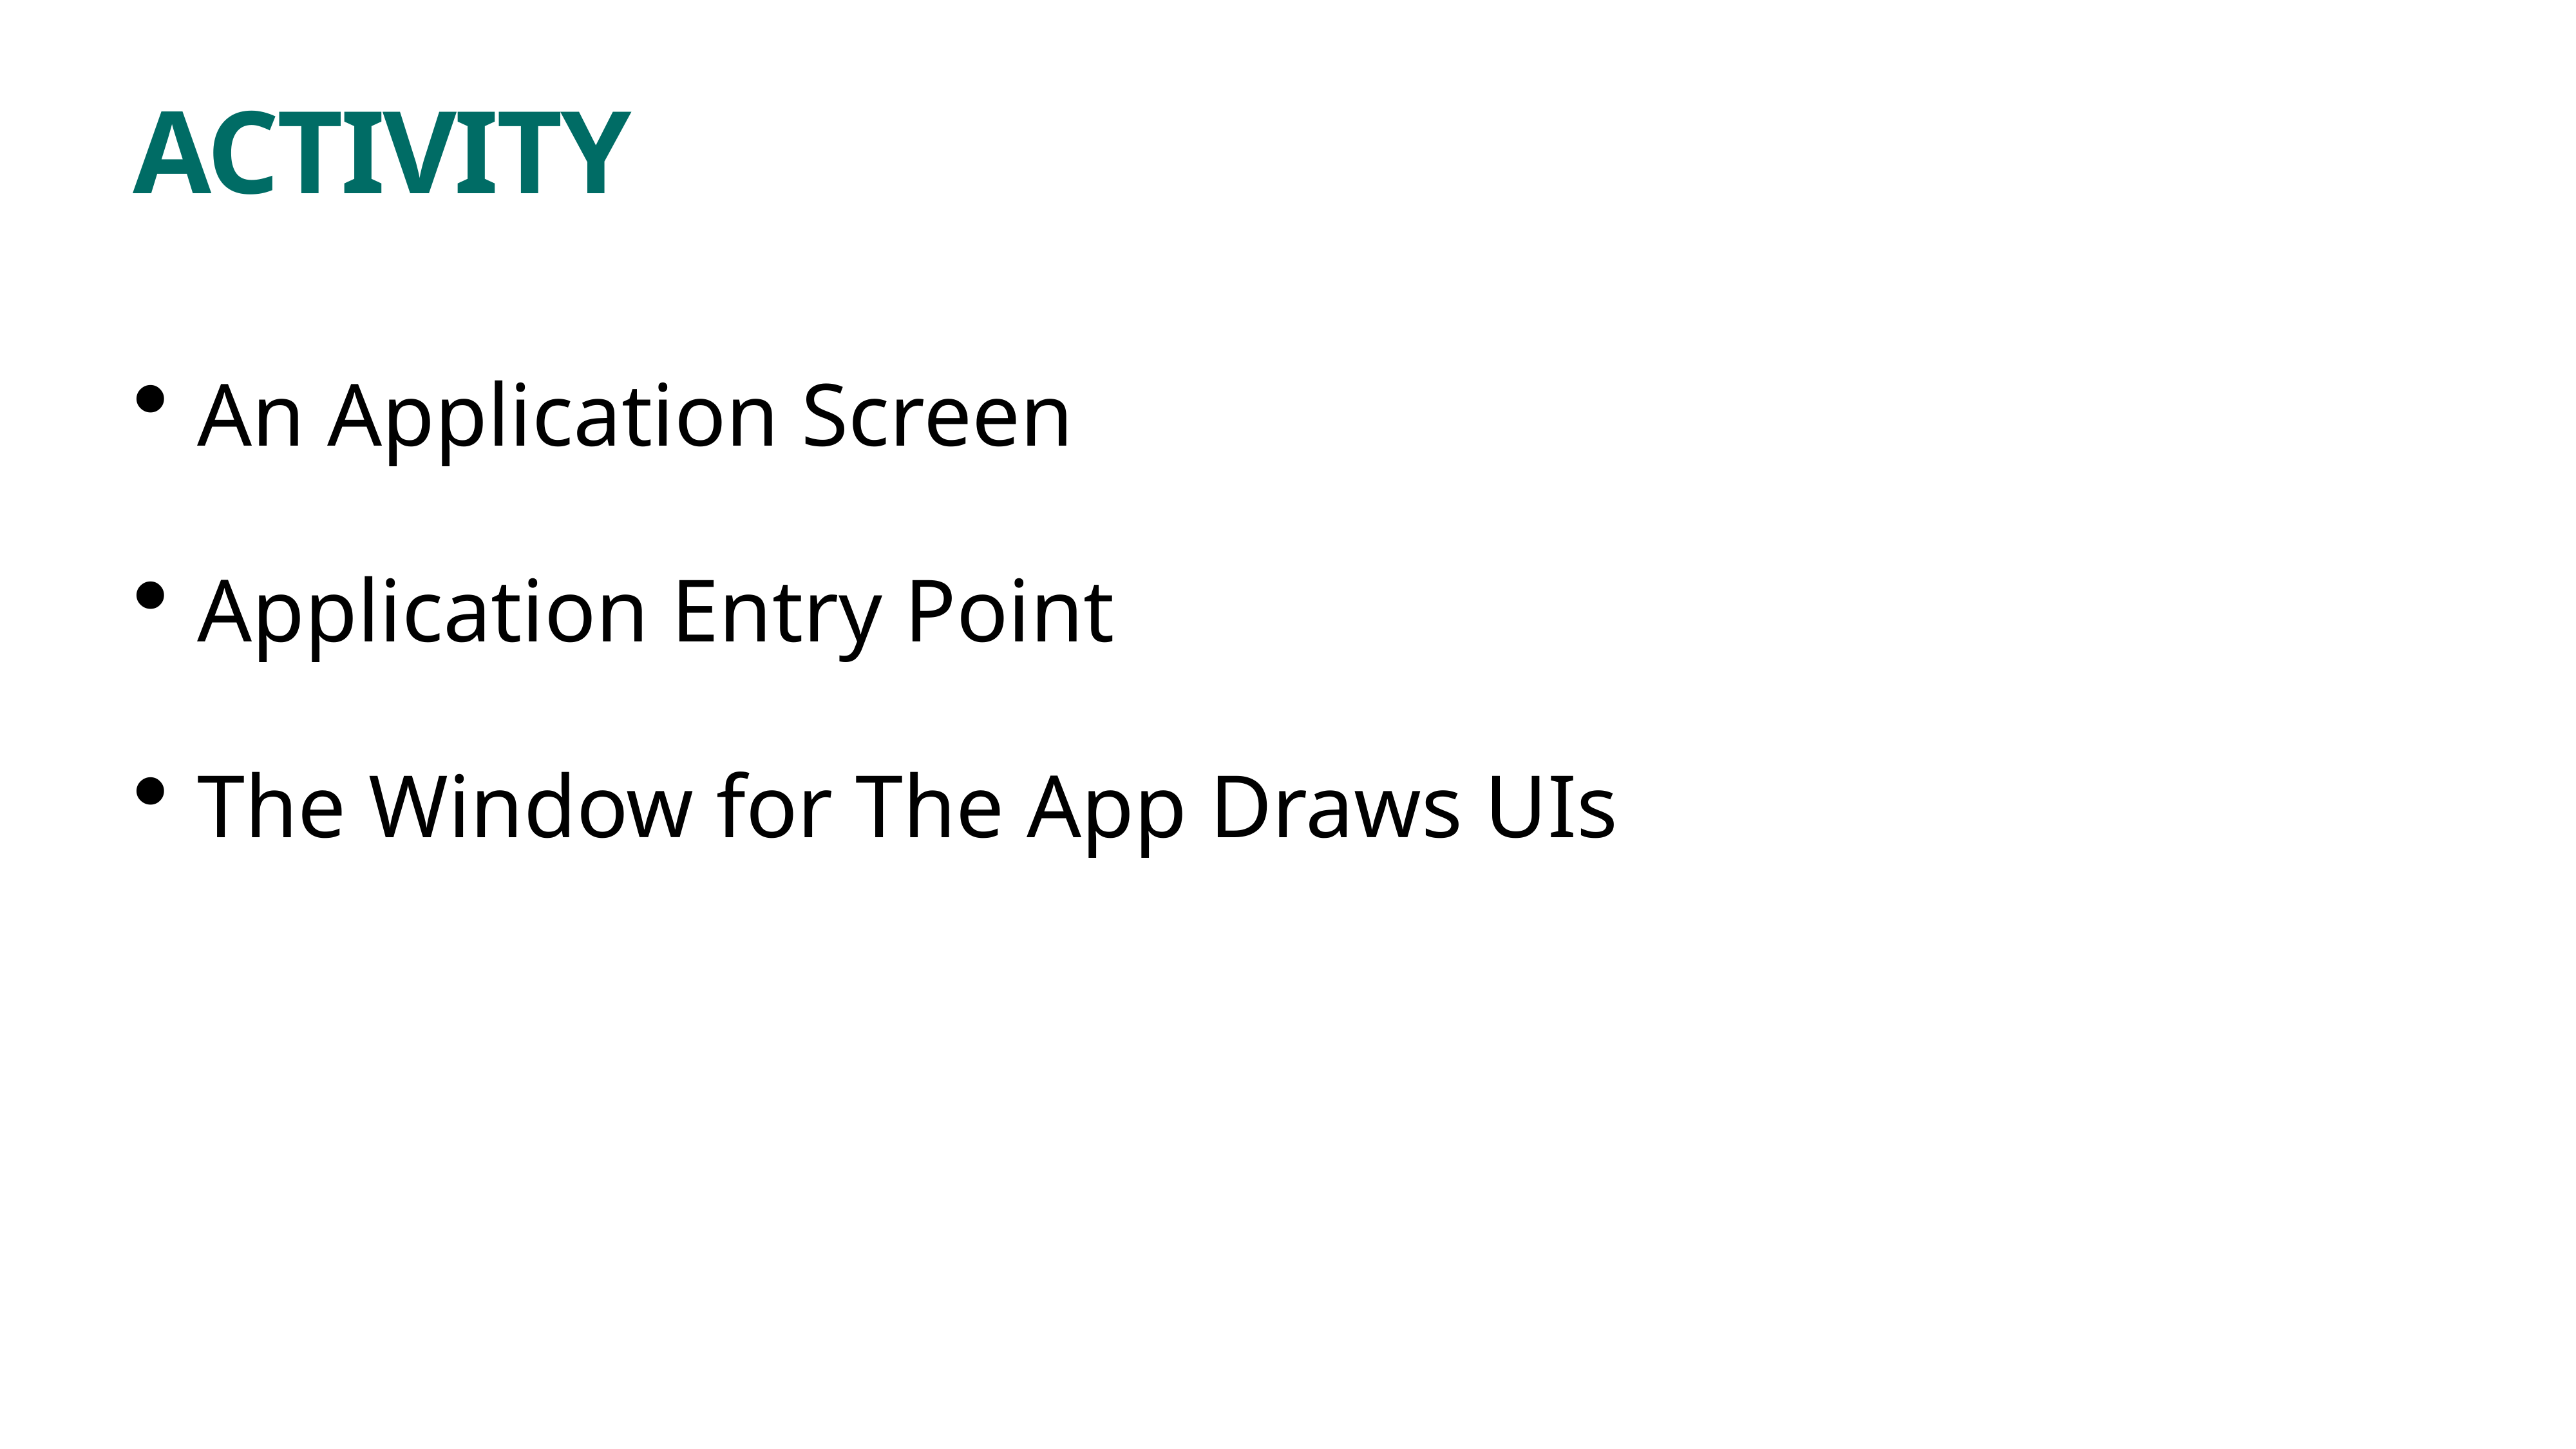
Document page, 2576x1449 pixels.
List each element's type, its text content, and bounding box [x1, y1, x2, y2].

list An Application Screen Application Entry Point The Window for The App Draws UIs [127, 321, 2449, 1321]
title ACTIVITY [127, 100, 2449, 252]
